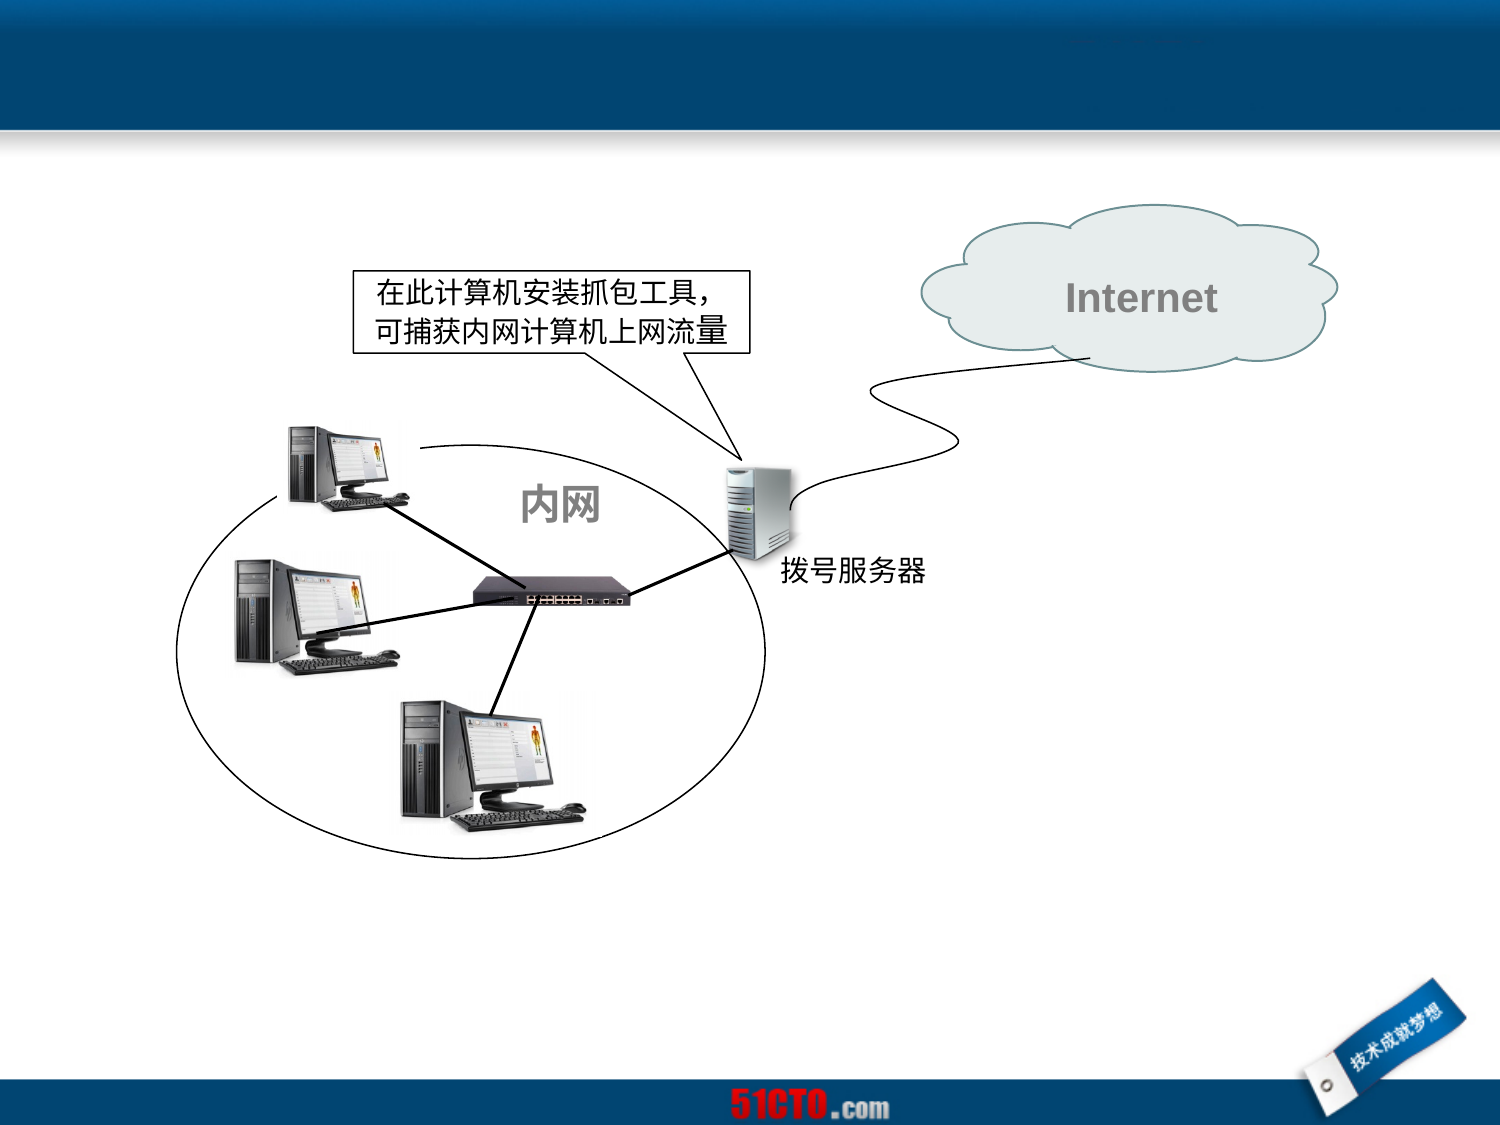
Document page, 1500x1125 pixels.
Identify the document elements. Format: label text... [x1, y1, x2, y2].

text_box 在此计算机安装抓包工具，可捕获内网计算机上网流量 [352, 270, 751, 461]
text_box [175, 498, 579, 860]
text_box [545, 571, 766, 836]
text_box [316, 597, 485, 634]
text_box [383, 503, 526, 589]
text_box 内网 [454, 468, 668, 538]
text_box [627, 549, 734, 596]
text_box 拨号服务器 [765, 545, 942, 595]
text_box [809, 376, 1012, 501]
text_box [489, 595, 541, 717]
picture [0, 0, 1500, 1125]
text_box [530, 497, 721, 566]
text_box [424, 444, 608, 501]
